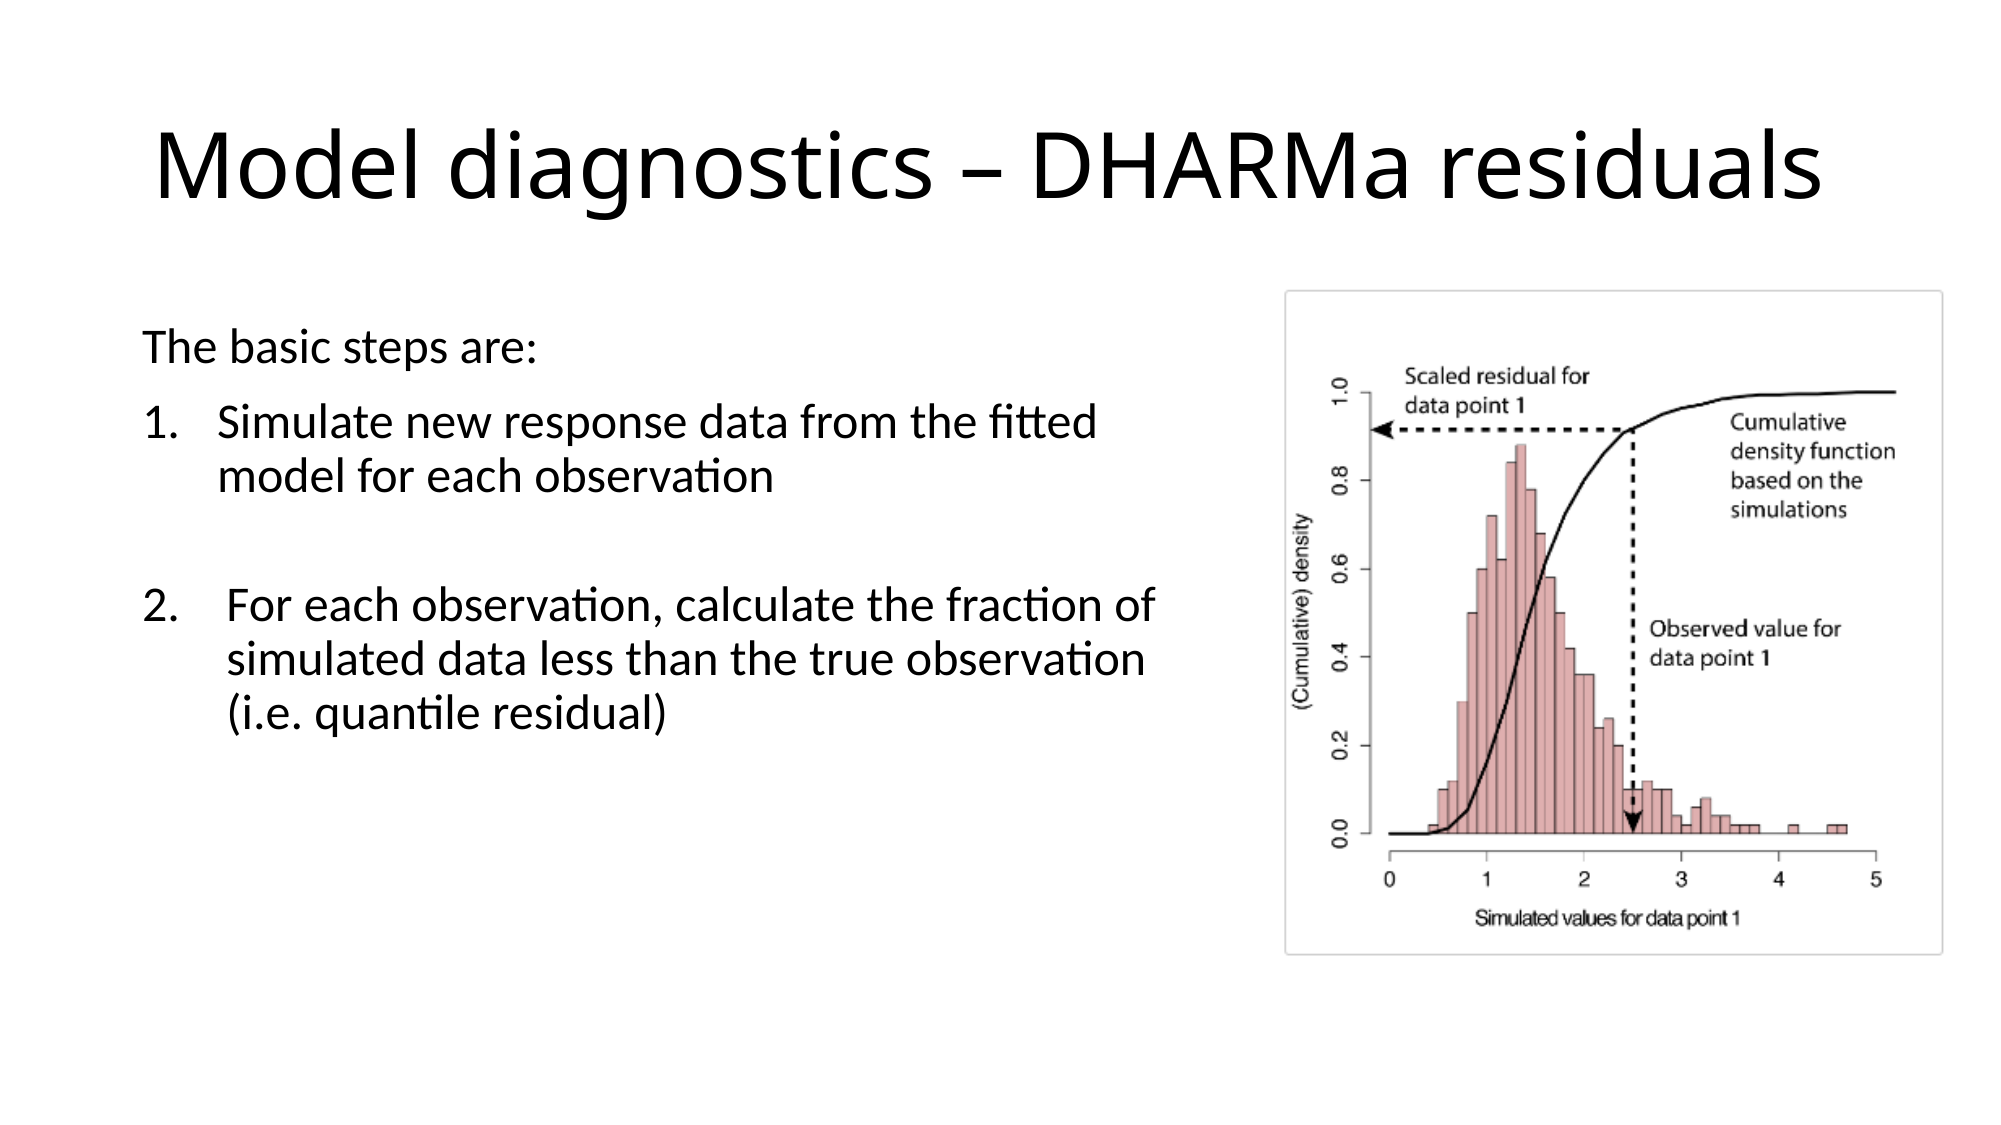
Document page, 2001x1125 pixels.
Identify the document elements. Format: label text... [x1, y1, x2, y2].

list The basic steps are: Simulate new response data from the fitted model for each observation For each observation, calculate the fraction of simulated data less than the true observation (i.e. quantile residual) [127, 313, 1217, 899]
picture [1274, 287, 1955, 959]
title Model diagnostics – DHARMa residuals [137, 59, 1863, 278]
